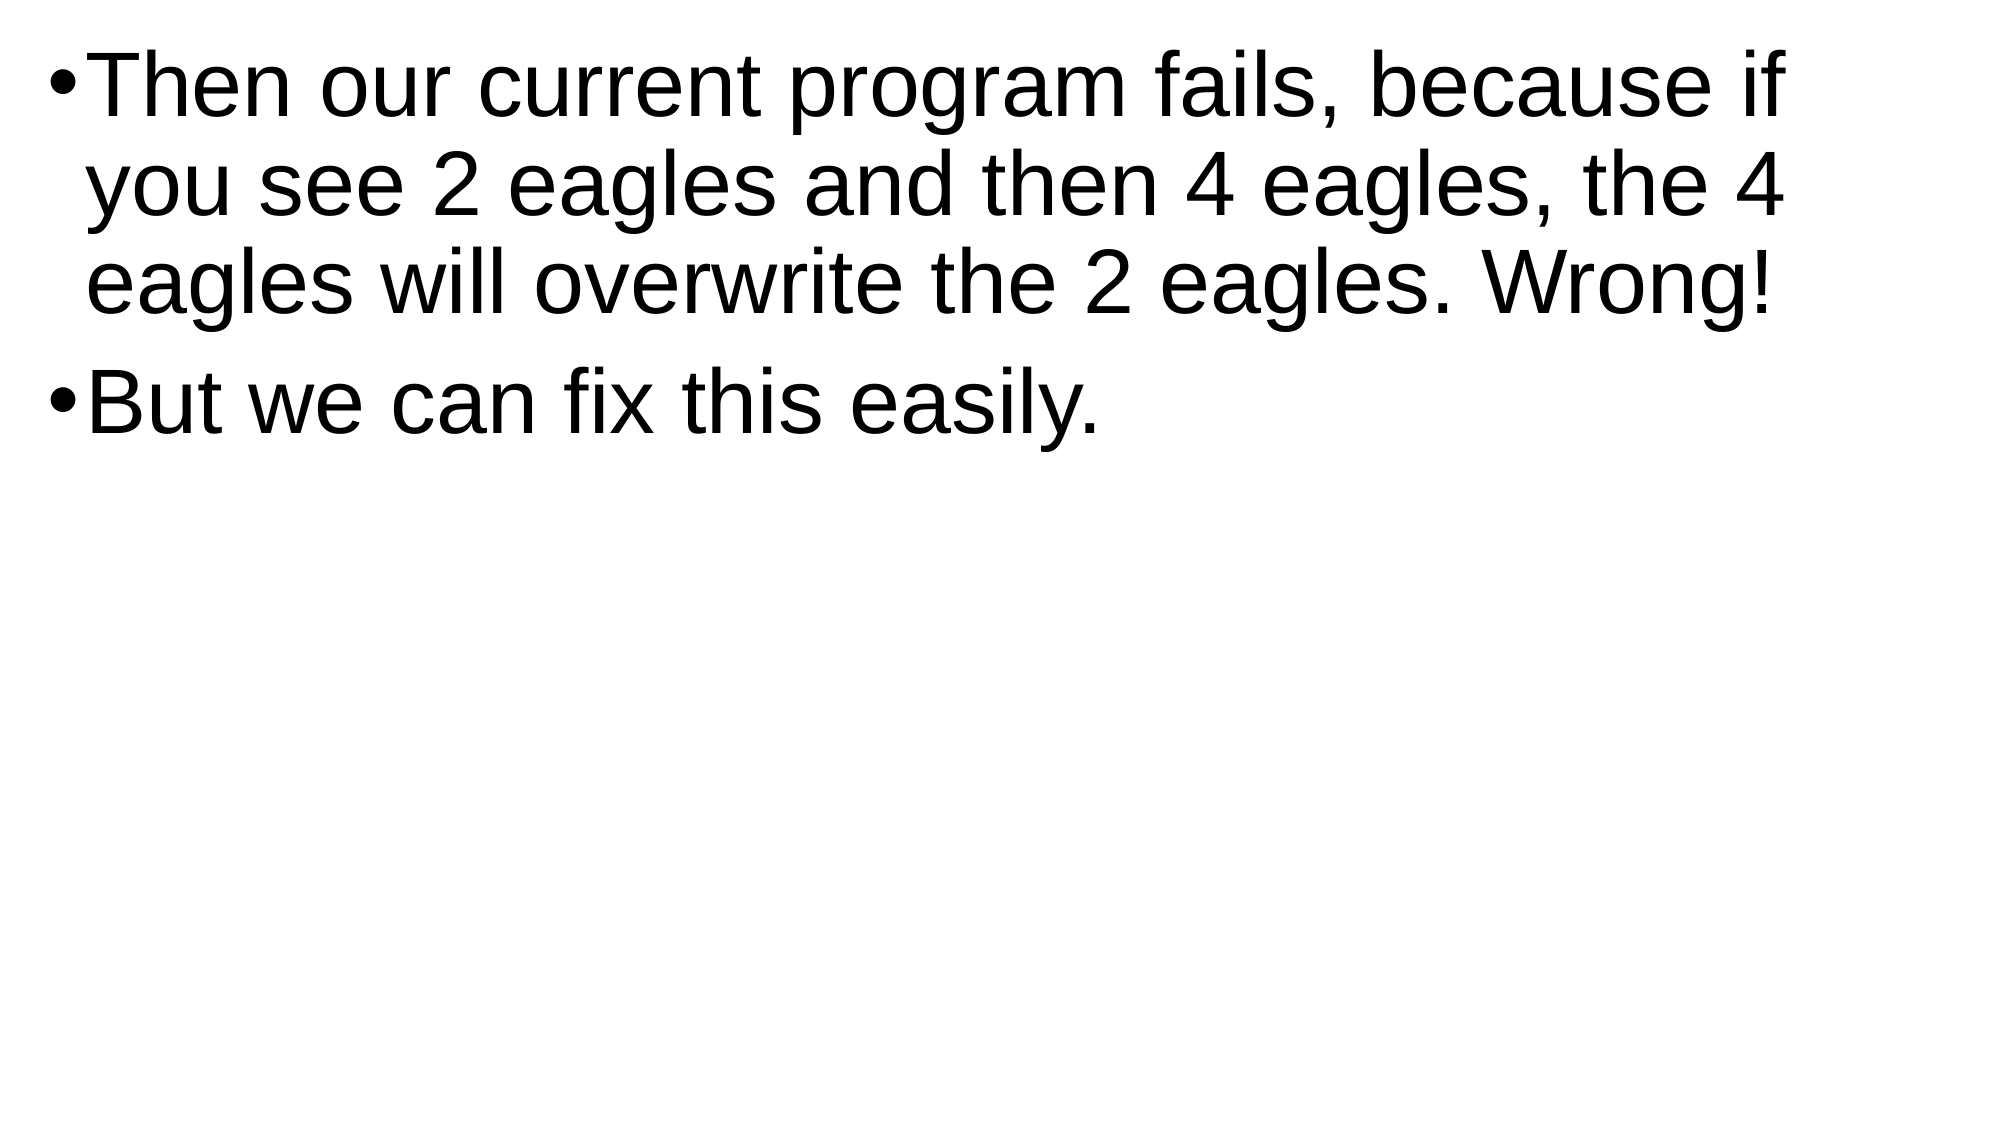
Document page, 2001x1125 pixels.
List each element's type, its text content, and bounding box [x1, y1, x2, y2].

list Then our current program fails, because if you see 2 eagles and then 4 eagles, the 4 eagles will overwrite the 2 eagles. Wrong! But we can fix this easily. [32, 29, 1967, 1091]
